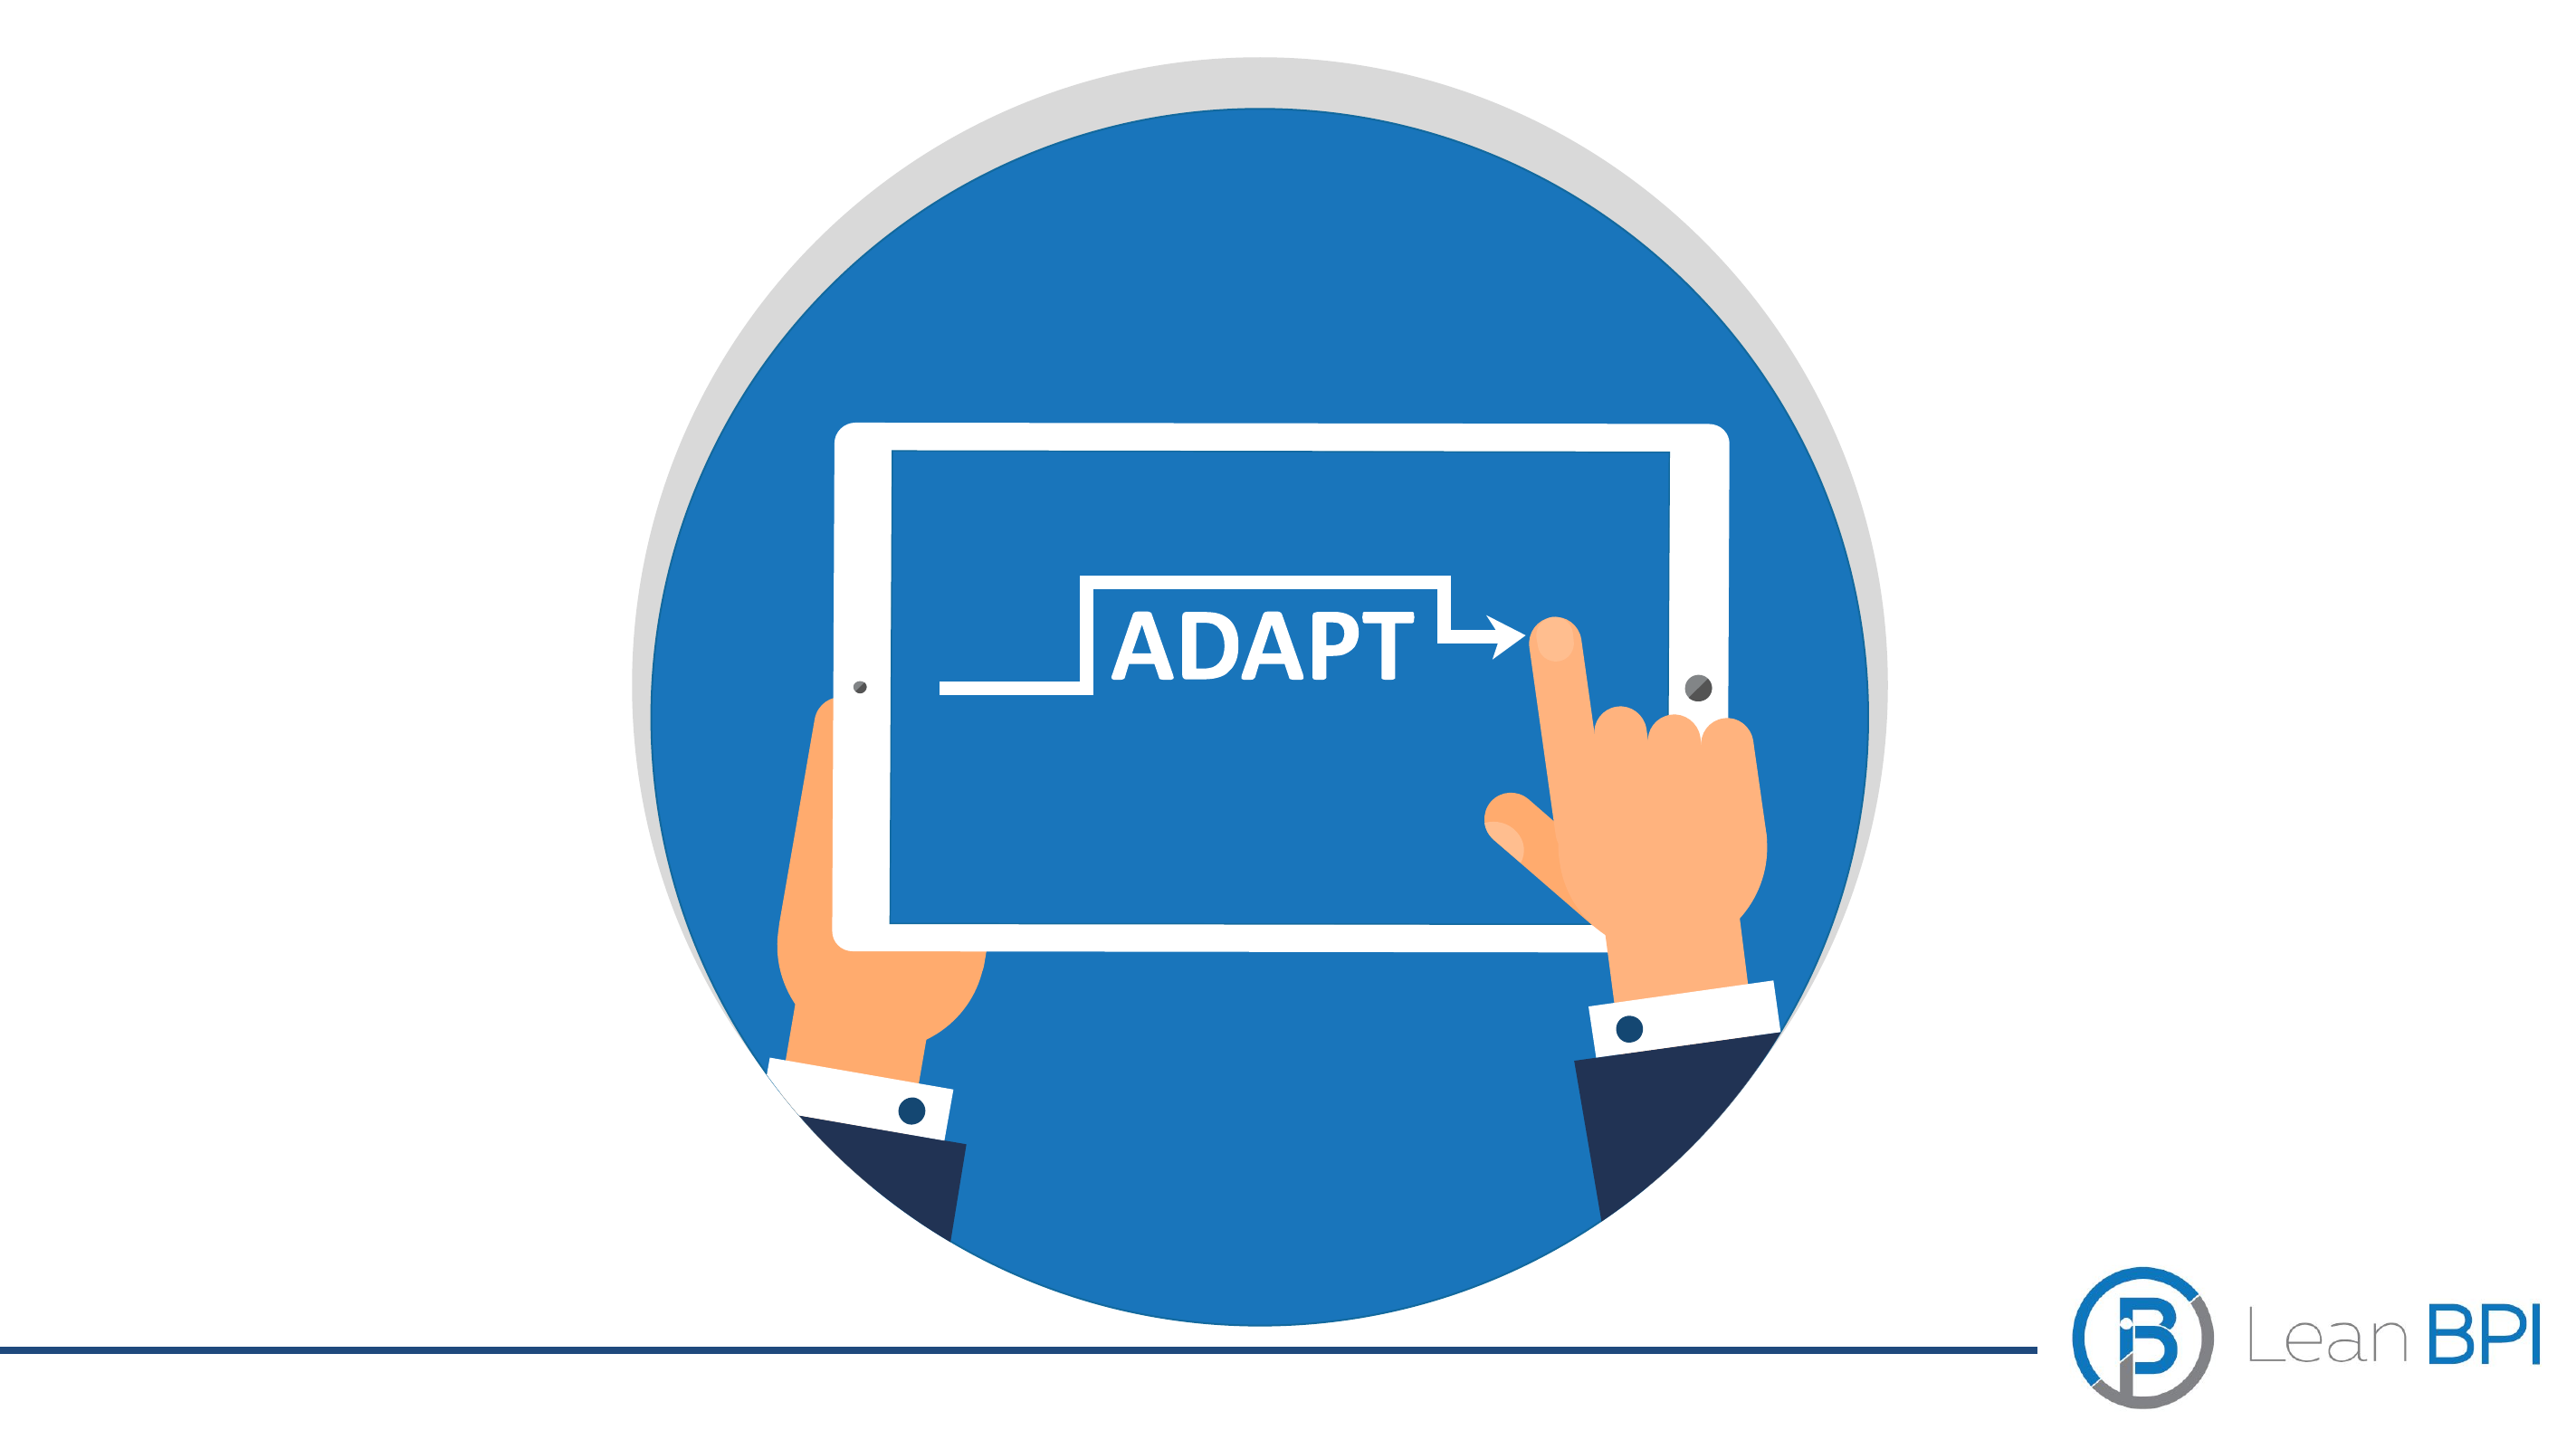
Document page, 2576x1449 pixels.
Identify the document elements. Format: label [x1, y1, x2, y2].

picture [631, 56, 1888, 1327]
text_box [0, 1346, 2037, 1354]
picture [2058, 1254, 2567, 1415]
